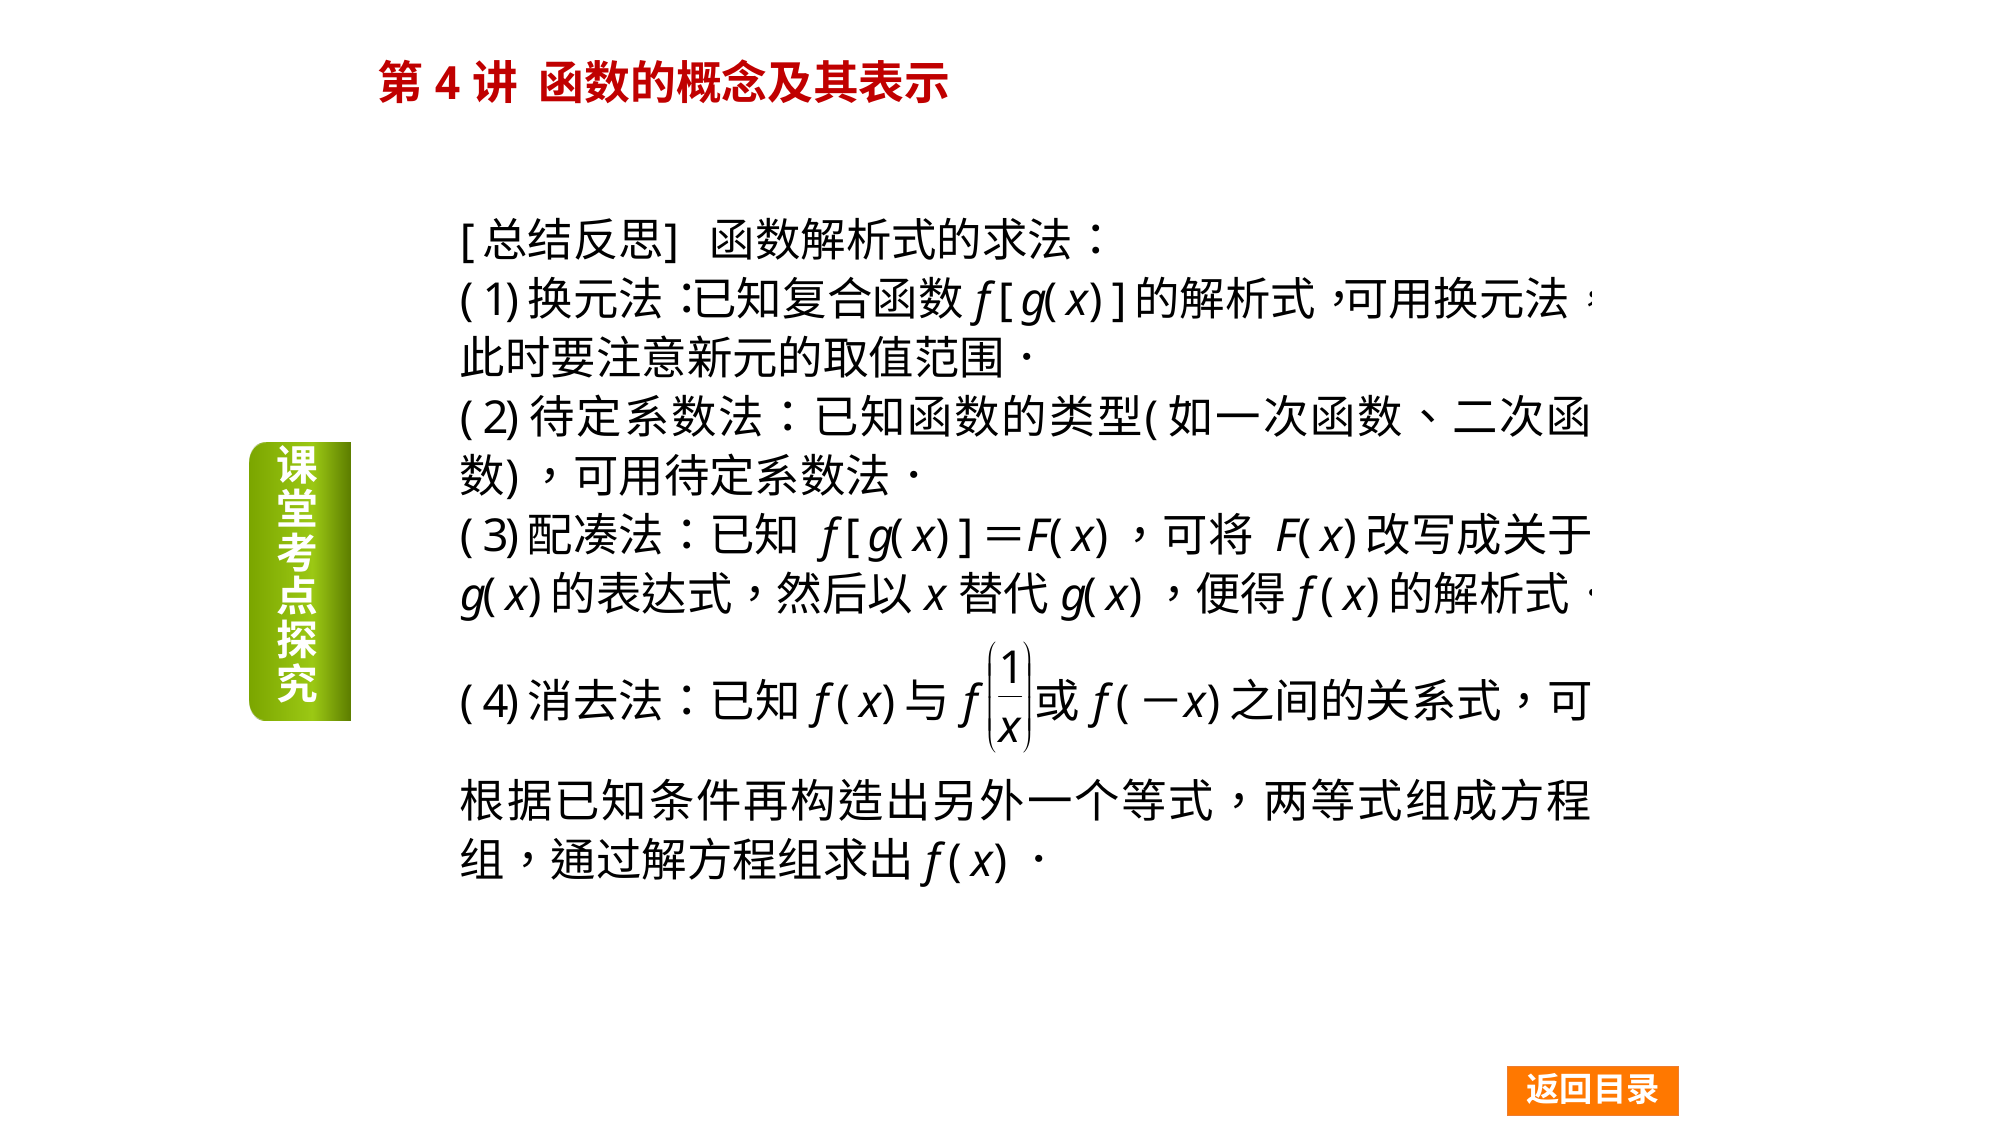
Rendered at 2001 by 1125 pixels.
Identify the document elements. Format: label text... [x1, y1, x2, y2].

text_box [249, 437, 351, 722]
text_box 第4讲 函数的概念及其表示 [362, 42, 1461, 121]
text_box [459, 210, 1592, 997]
text_box 返回目录 [1507, 1066, 1679, 1116]
